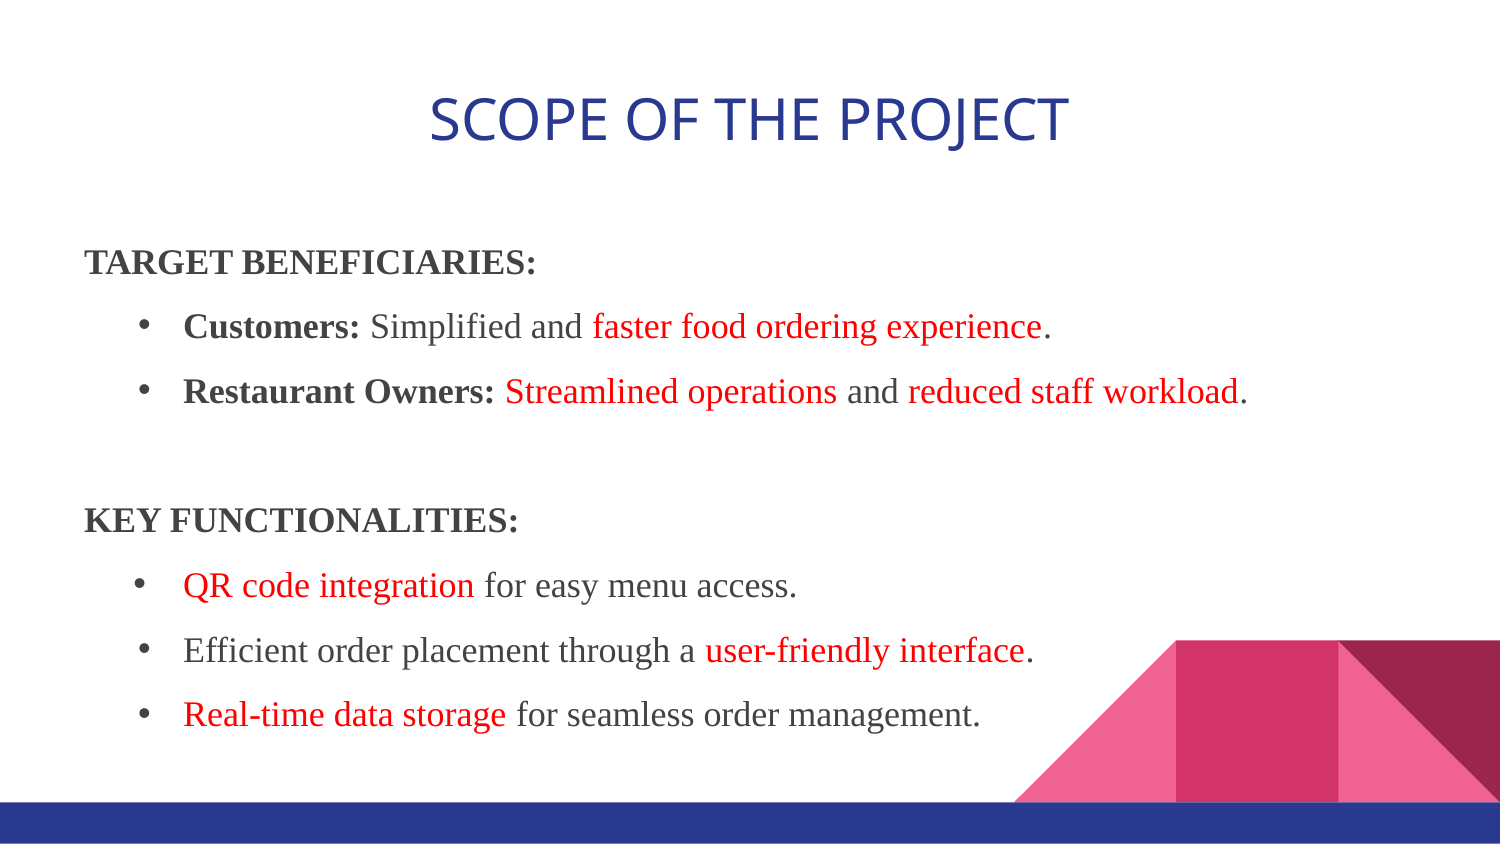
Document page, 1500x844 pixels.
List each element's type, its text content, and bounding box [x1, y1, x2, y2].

title SCOPE OF THE PROJECT [51, 67, 1449, 167]
list TARGET BENEFICIARIES: Customers: Simplified and faster food ordering experience. Restaurant Owners: Streamlined operations and reduced staff workload. KEY FUNCTIONALITIES: QR code integration for easy menu access. Efficient order placement through a user-friendly interface. Real-time data storage for seamless order management. [51, 201, 1449, 750]
